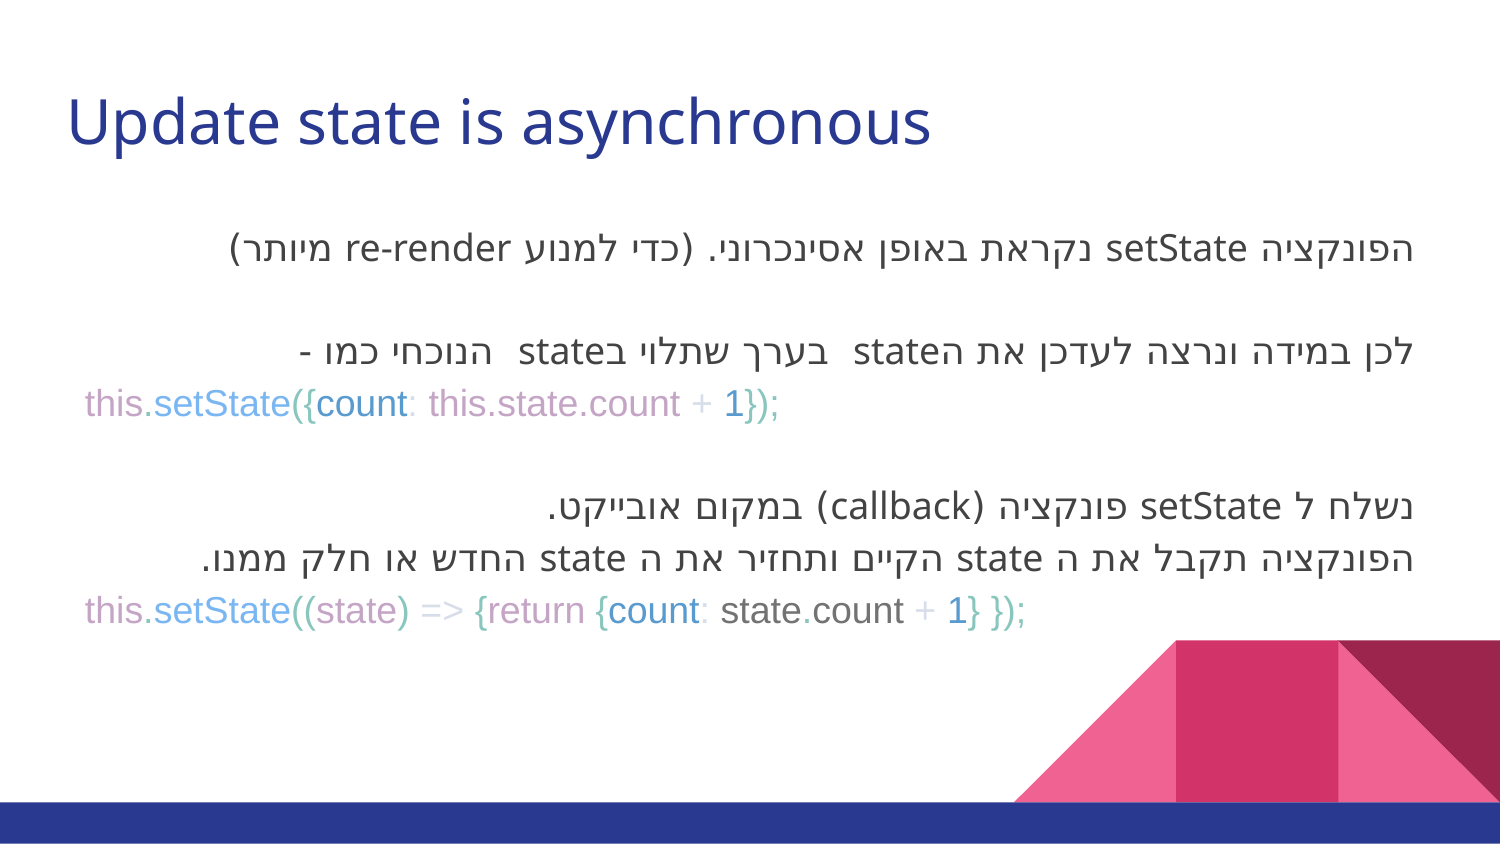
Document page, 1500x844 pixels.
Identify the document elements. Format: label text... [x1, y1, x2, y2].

title Update state is asynchronous [51, 67, 1449, 167]
list הפונקציה setState נקראת באופן אסינכרוני. (כדי למנוע re-render מיותר) לכן במידה ונרצה לעדכן את הstate בערך שתלוי בstate הנוכחי כמו - this.setState({count: this.state.count + 1}); נשלח ל setState פונקציה (callback) במקום אובייקט. הפונקציה תקבל את ה state הקיים ותחזיר את ה state החדש או חלק ממנו. this.setState((state) => {return {count: state.count + 1} }); [51, 201, 1449, 750]
